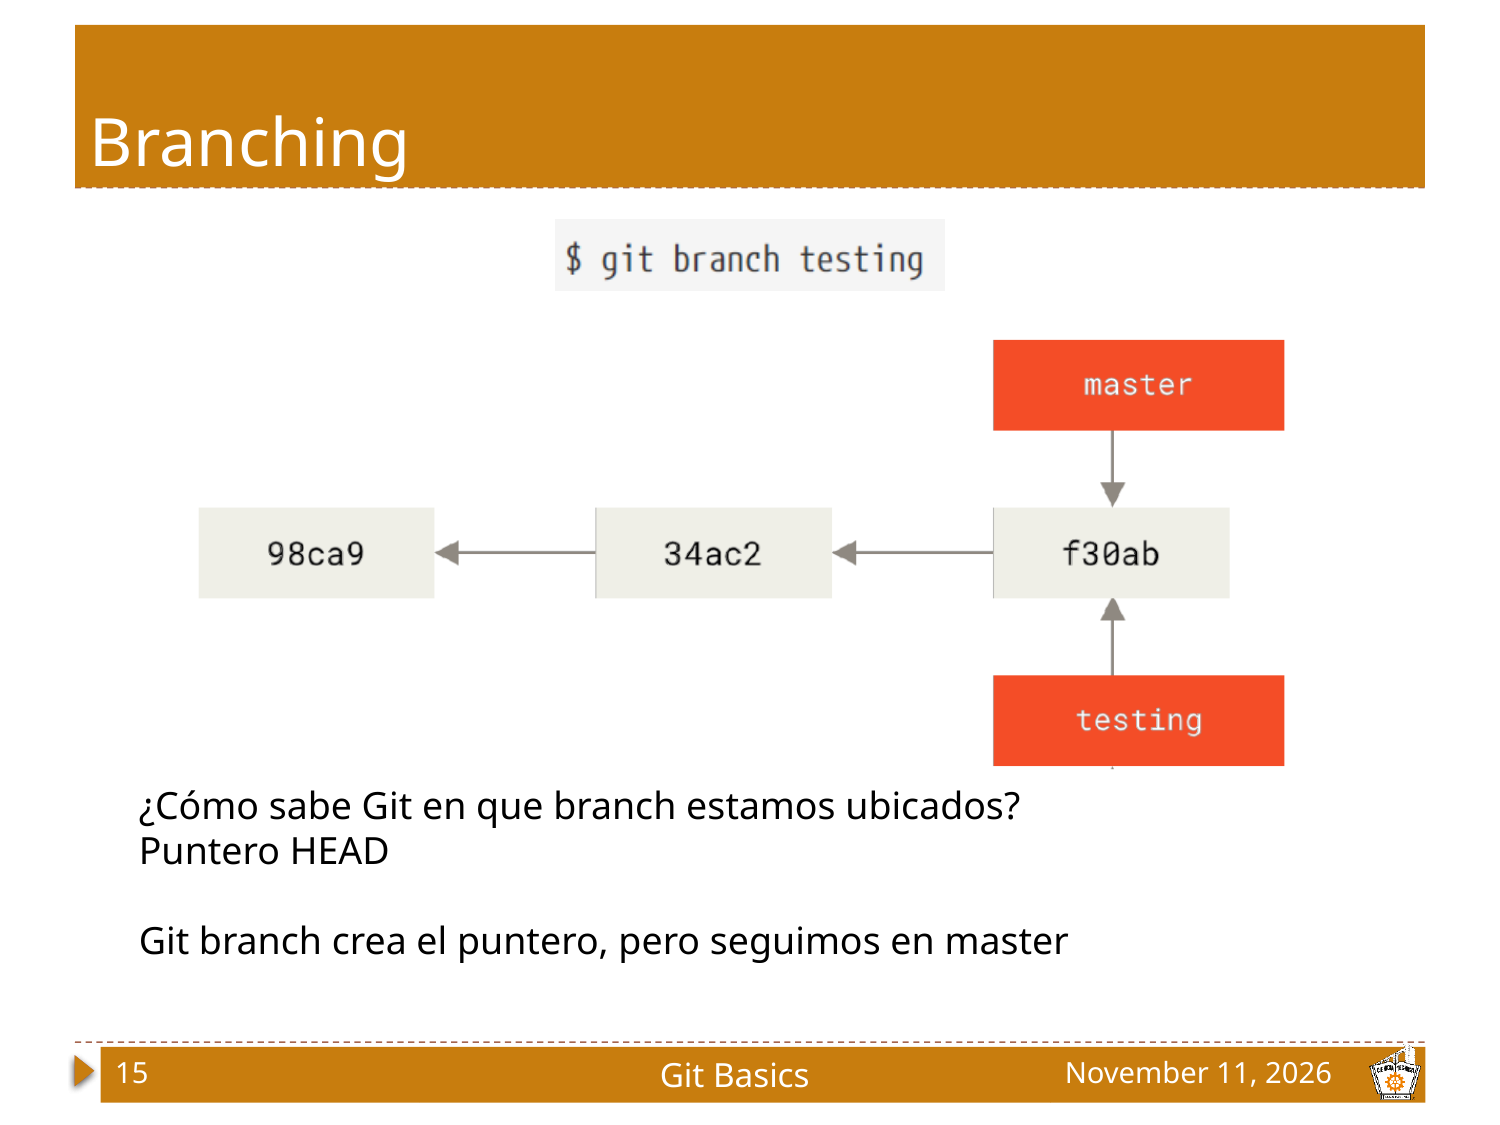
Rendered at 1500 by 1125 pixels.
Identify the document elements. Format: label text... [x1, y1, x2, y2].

picture [555, 219, 945, 291]
picture [182, 322, 1318, 784]
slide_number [1051, 1046, 1426, 1103]
footer Git Basics [419, 1046, 1051, 1103]
slide_number 15 [100, 1046, 419, 1103]
title Branching [75, 24, 1425, 188]
text_box ¿Cómo sabe Git en que branch estamos ubicados? Puntero HEAD Git branch crea el puntero, pero seguimos en master [123, 775, 1388, 970]
